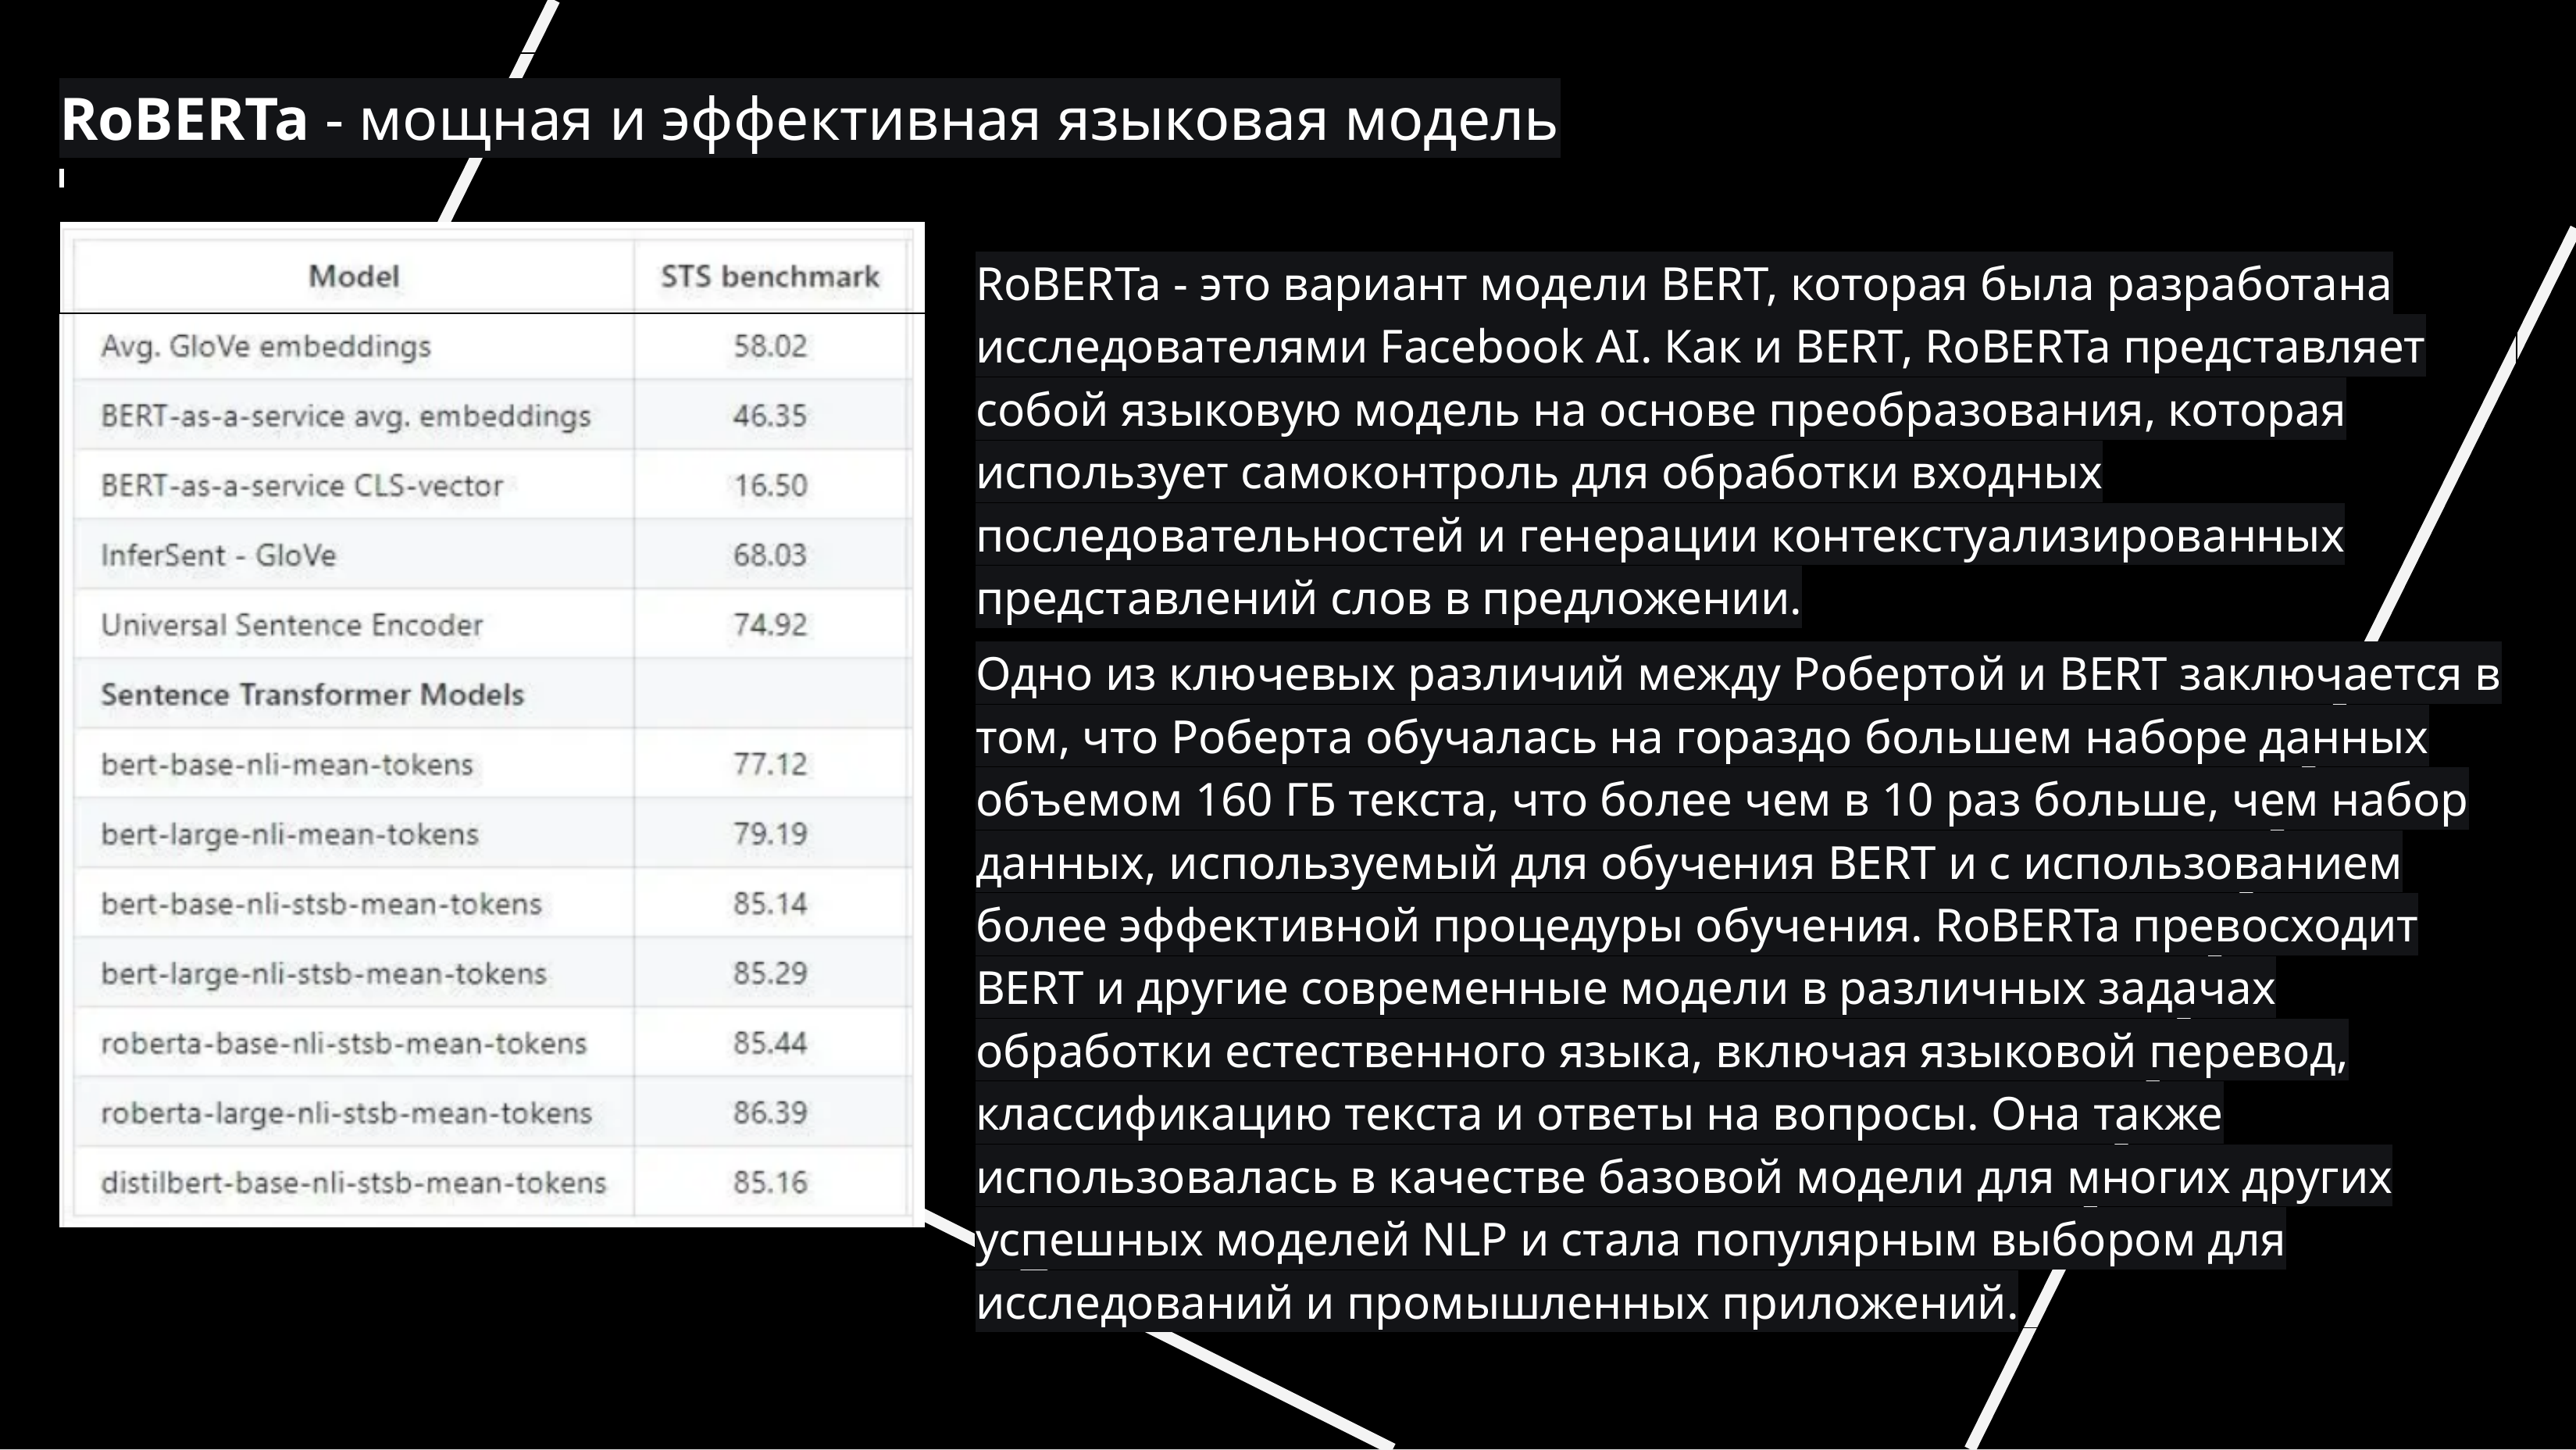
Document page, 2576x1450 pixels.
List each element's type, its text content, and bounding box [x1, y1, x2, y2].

picture [59, 222, 926, 1227]
title RoBERTa - мощная и эффективная языковая модель [59, 52, 2517, 314]
title RoBERTa - это вариант модели BERT, которая была разработана исследователями Facebook AI. Как и BERT, RoBERTa представляет собой языковую модель на основе преобразования, которая использует самоконтроль для обработки входных последовательностей и генерации контекстуализированных представлений слов в предложении. Одно из ключевых различий между Робертой и BERT заключается в том, что Роберта обучалась на гораздо большем наборе данных объемом 160 ГБ текста, что более чем в 10 раз больше, чем набор данных, используемый для обучения BERT и с использованием более эффективной процедуры обучения. RoBERTa превосходит BERT и другие современные модели в различных задачах обработки естественного языка, включая языковой перевод, классификацию текста и ответы на вопросы. Она также использовалась в качестве базовой модели для многих других успешных моделей NLP и стала популярным выбором для исследований и промышленных приложений. [976, 228, 2517, 1328]
